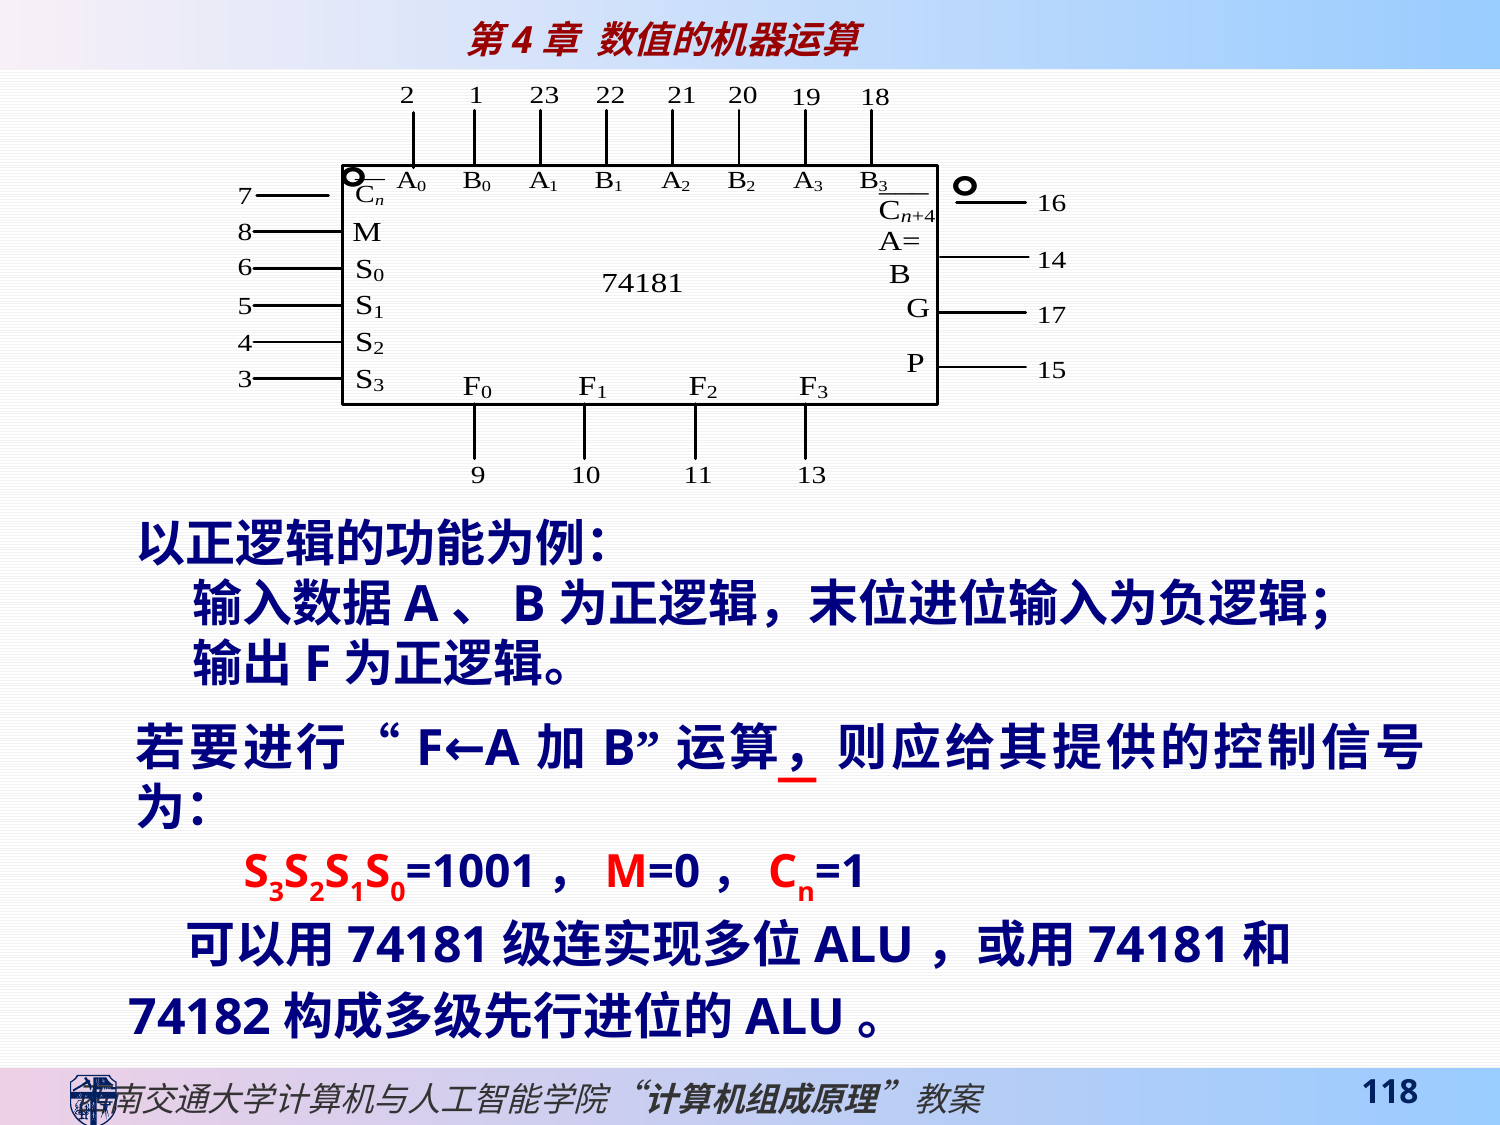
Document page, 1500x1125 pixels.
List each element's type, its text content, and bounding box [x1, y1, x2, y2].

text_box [233, 73, 1071, 496]
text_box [119, 503, 1441, 847]
text_box 可以用74181级连实现多位ALU，或用74181和74182构成多级先行进位的ALU。 [113, 893, 1381, 1052]
text_box 4.9.2 ALU举例 [1226, 0, 1230, 69]
